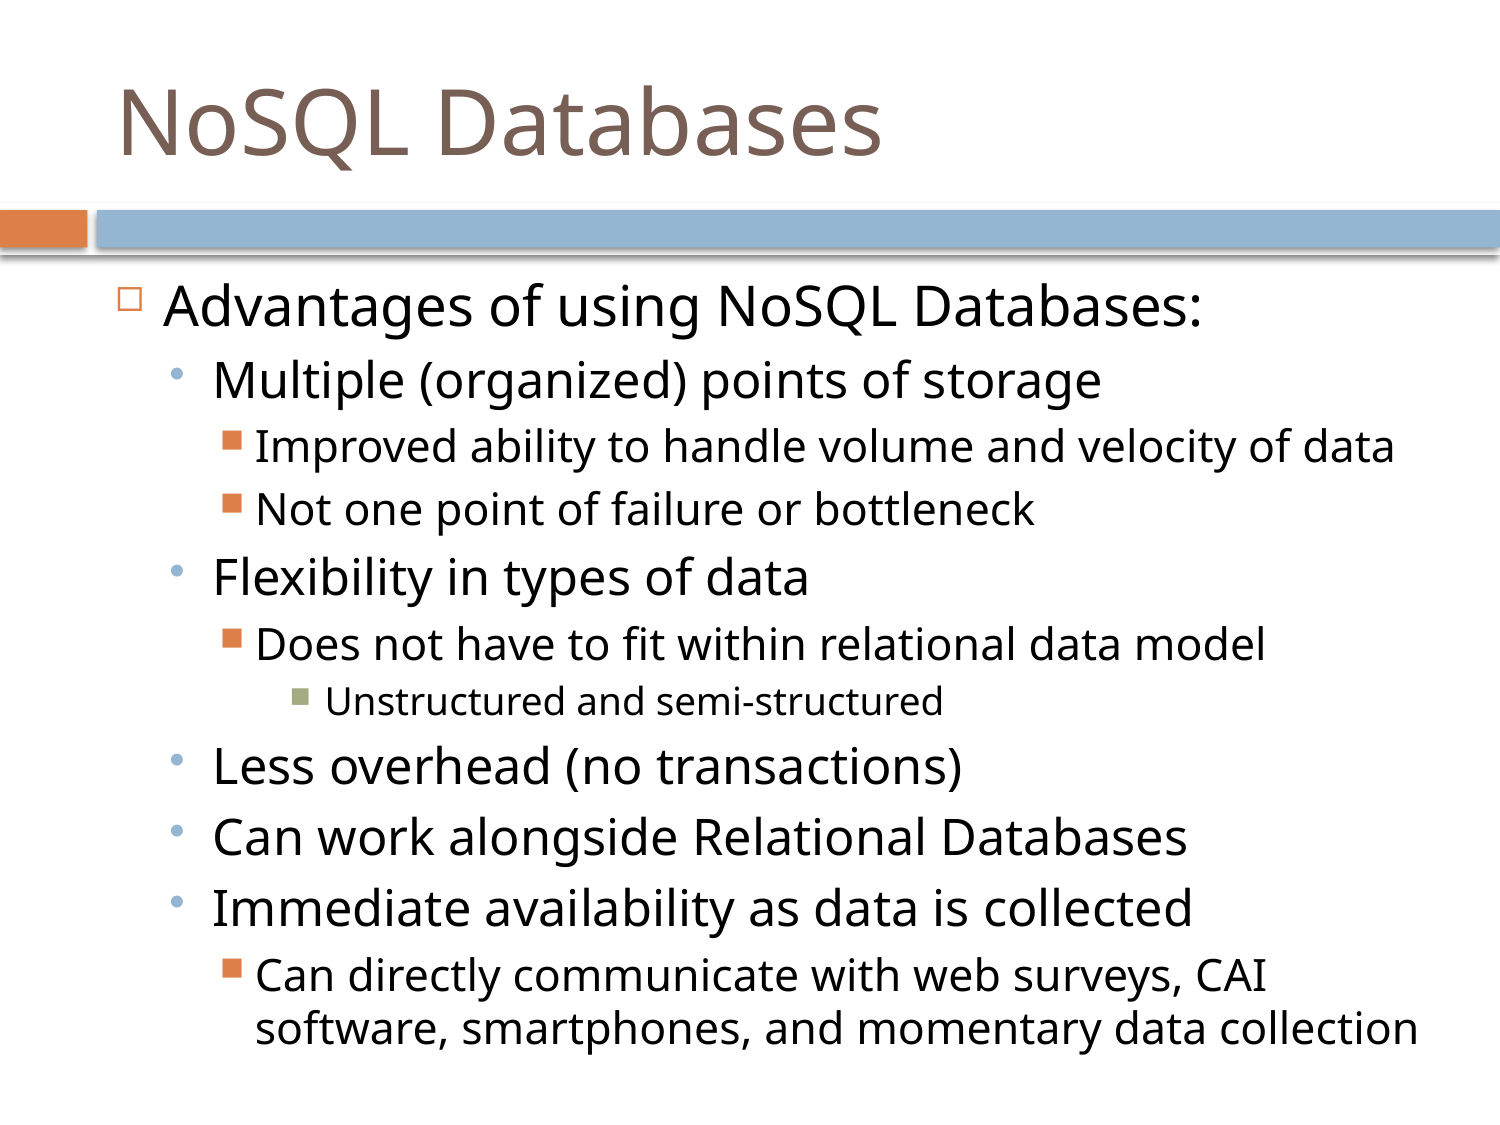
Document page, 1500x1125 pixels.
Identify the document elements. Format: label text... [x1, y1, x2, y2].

list Advantages of using NoSQL Databases: Multiple (organized) points of storage Improved ability to handle volume and velocity of data Not one point of failure or bottleneck Flexibility in types of data Does not have to fit within relational data model Unstructured and semi-structured Less overhead (no transactions) Can work alongside Relational Databases Immediate availability as data is collected Can directly communicate with web surveys, CAI software, smartphones, and momentary data collection [100, 262, 1438, 1085]
title NoSQL Databases [100, 37, 1438, 200]
